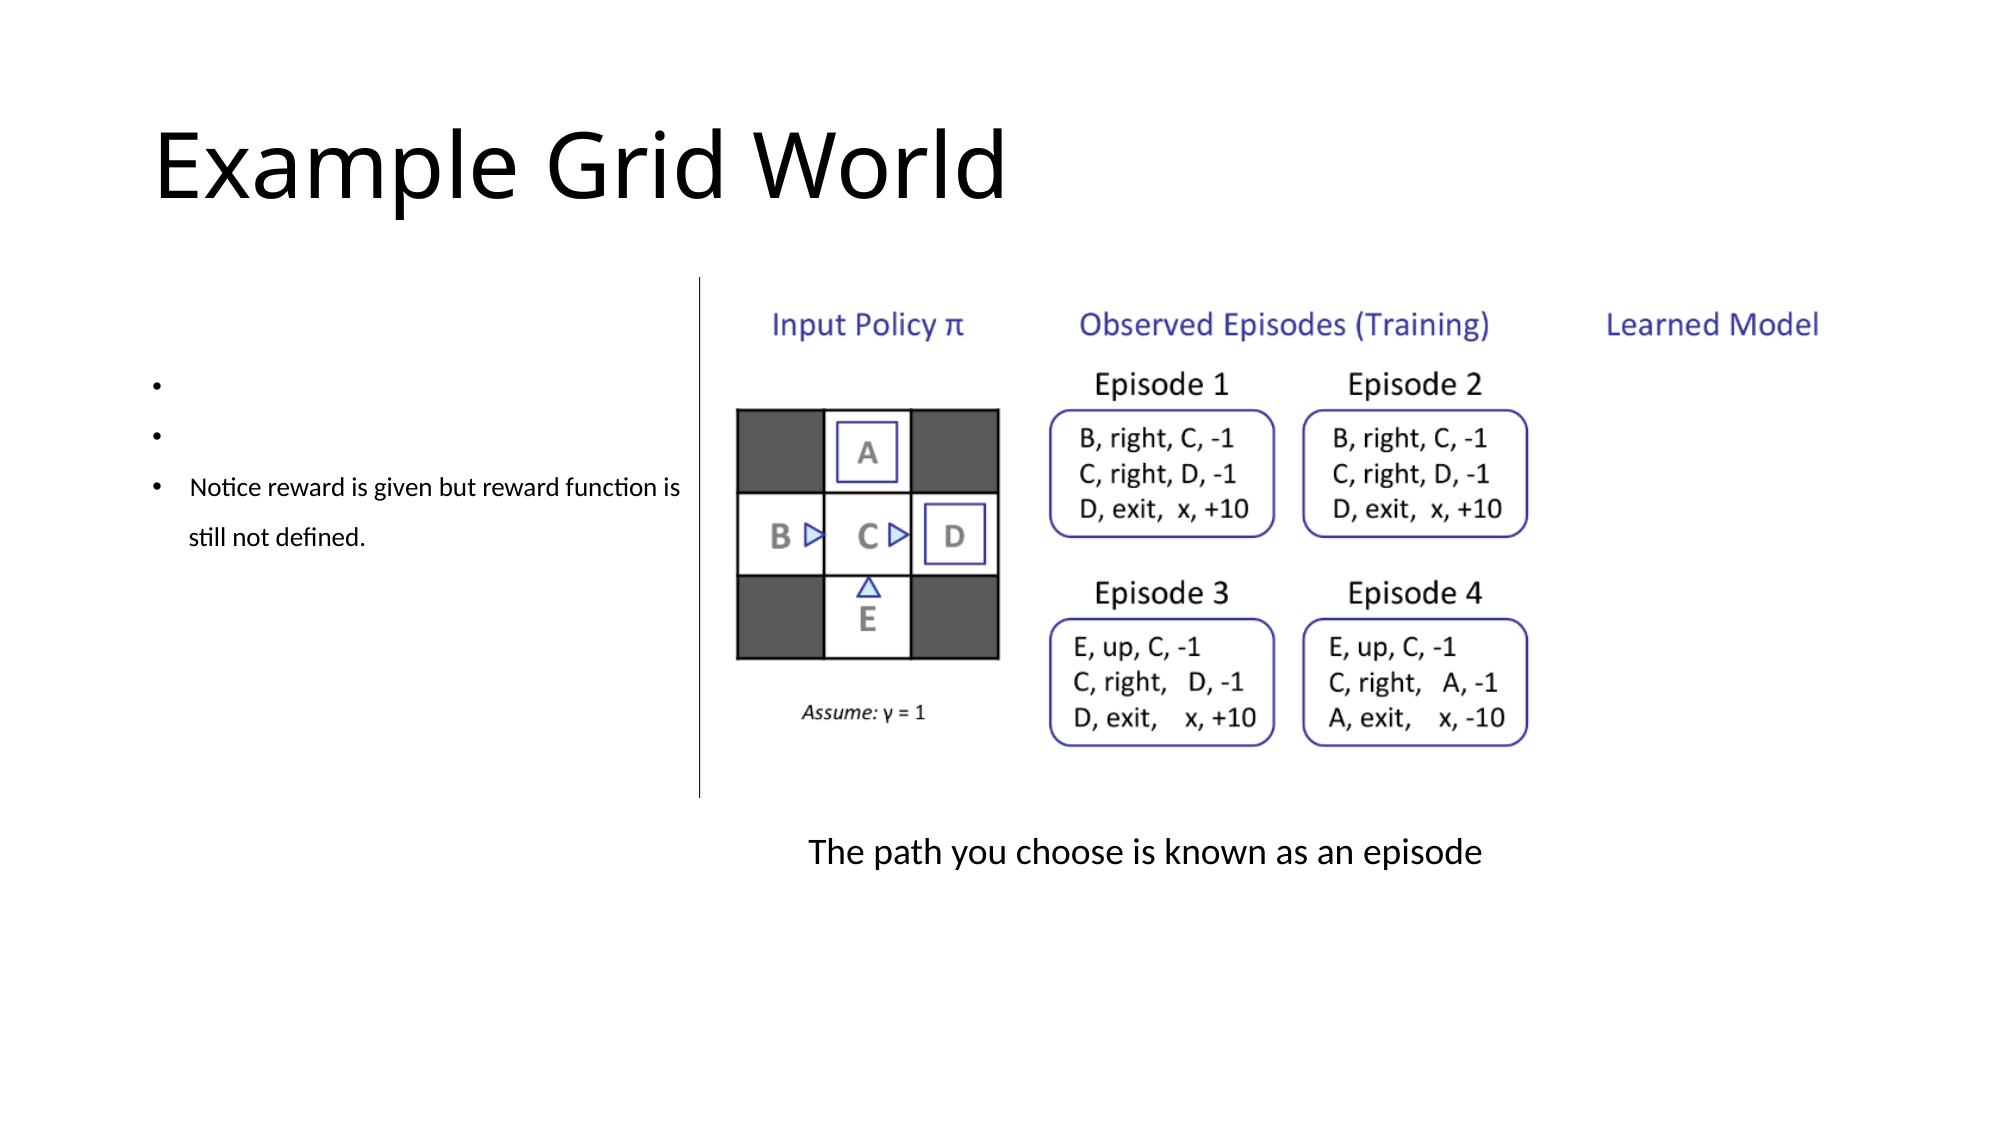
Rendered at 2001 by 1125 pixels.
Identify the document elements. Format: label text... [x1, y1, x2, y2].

text_box The path you choose is known as an episode [793, 819, 1499, 880]
title Example Grid World [137, 59, 1863, 278]
picture [699, 277, 1924, 798]
